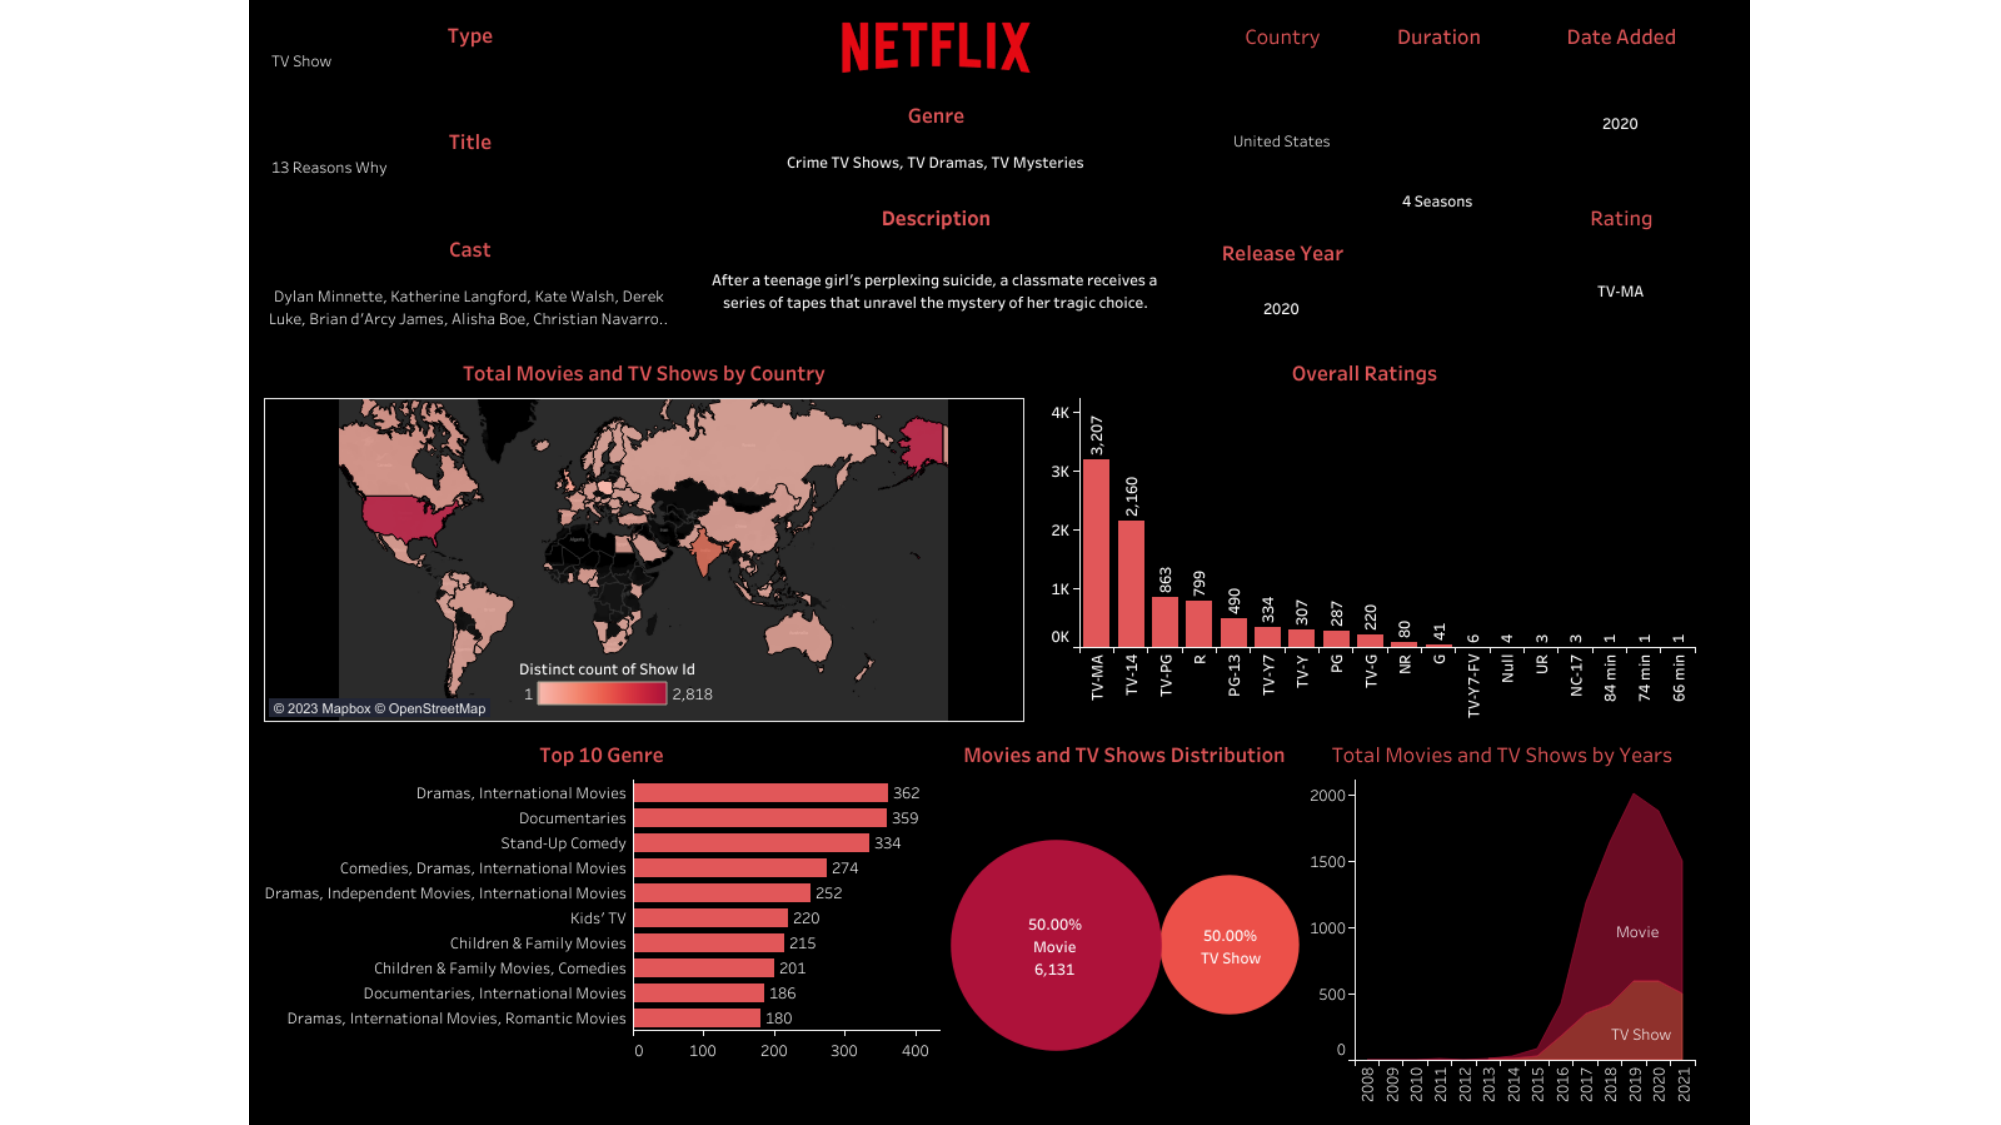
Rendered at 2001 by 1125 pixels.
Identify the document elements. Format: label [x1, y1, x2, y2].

picture [249, 0, 1750, 1125]
